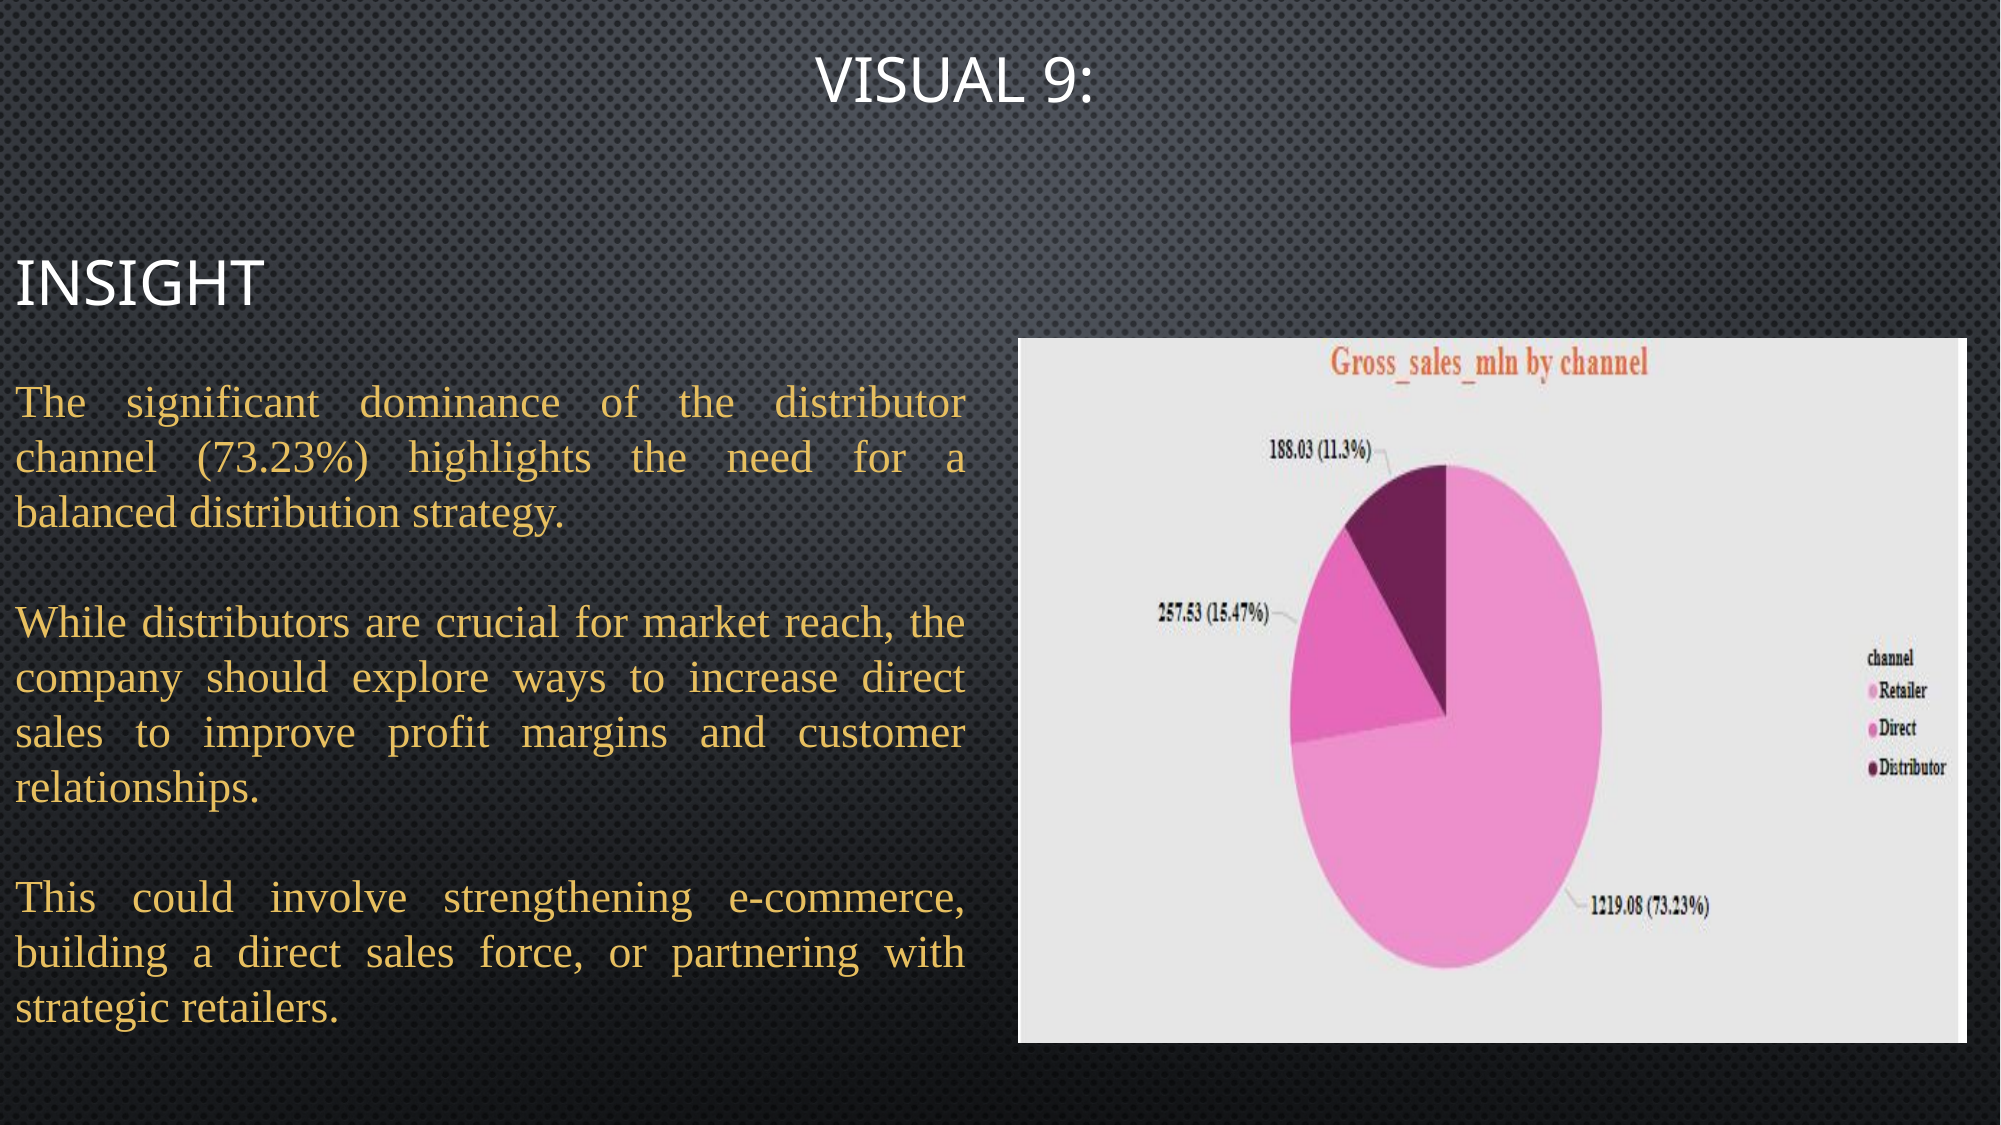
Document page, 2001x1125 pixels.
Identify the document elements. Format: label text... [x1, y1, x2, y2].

picture [1018, 337, 1968, 1043]
text_box INSIGHT [0, 222, 296, 339]
title Visual 9: [800, 0, 1200, 155]
text_box The significant dominance of the distributor channel (73.23%) highlights the need for a balanced distribution strategy. While distributors are crucial for market reach, the company should explore ways to increase direct sales to improve profit margins and customer relationships. This could involve strengthening e-commerce, building a direct sales force, or partnering with strategic retailers. [0, 364, 982, 1040]
